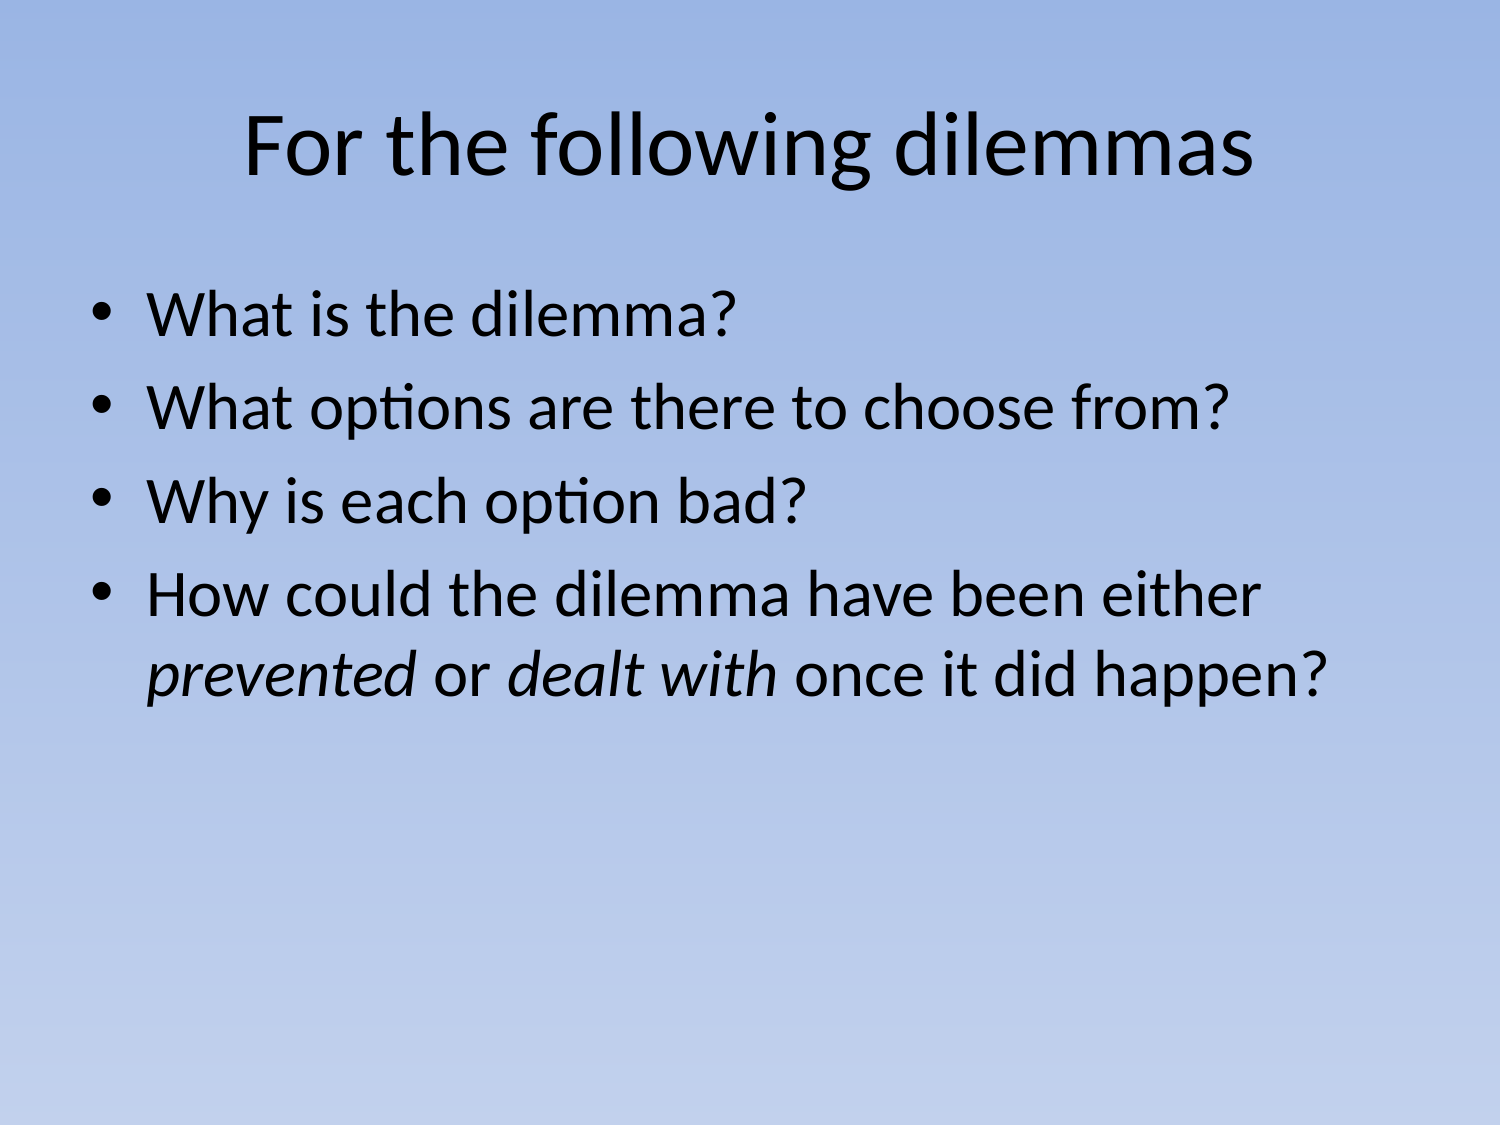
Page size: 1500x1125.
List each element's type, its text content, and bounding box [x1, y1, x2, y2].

title For the following dilemmas [75, 45, 1425, 233]
list What is the dilemma? What options are there to choose from? Why is each option bad? How could the dilemma have been either prevented or dealt with once it did happen? [75, 262, 1425, 1005]
